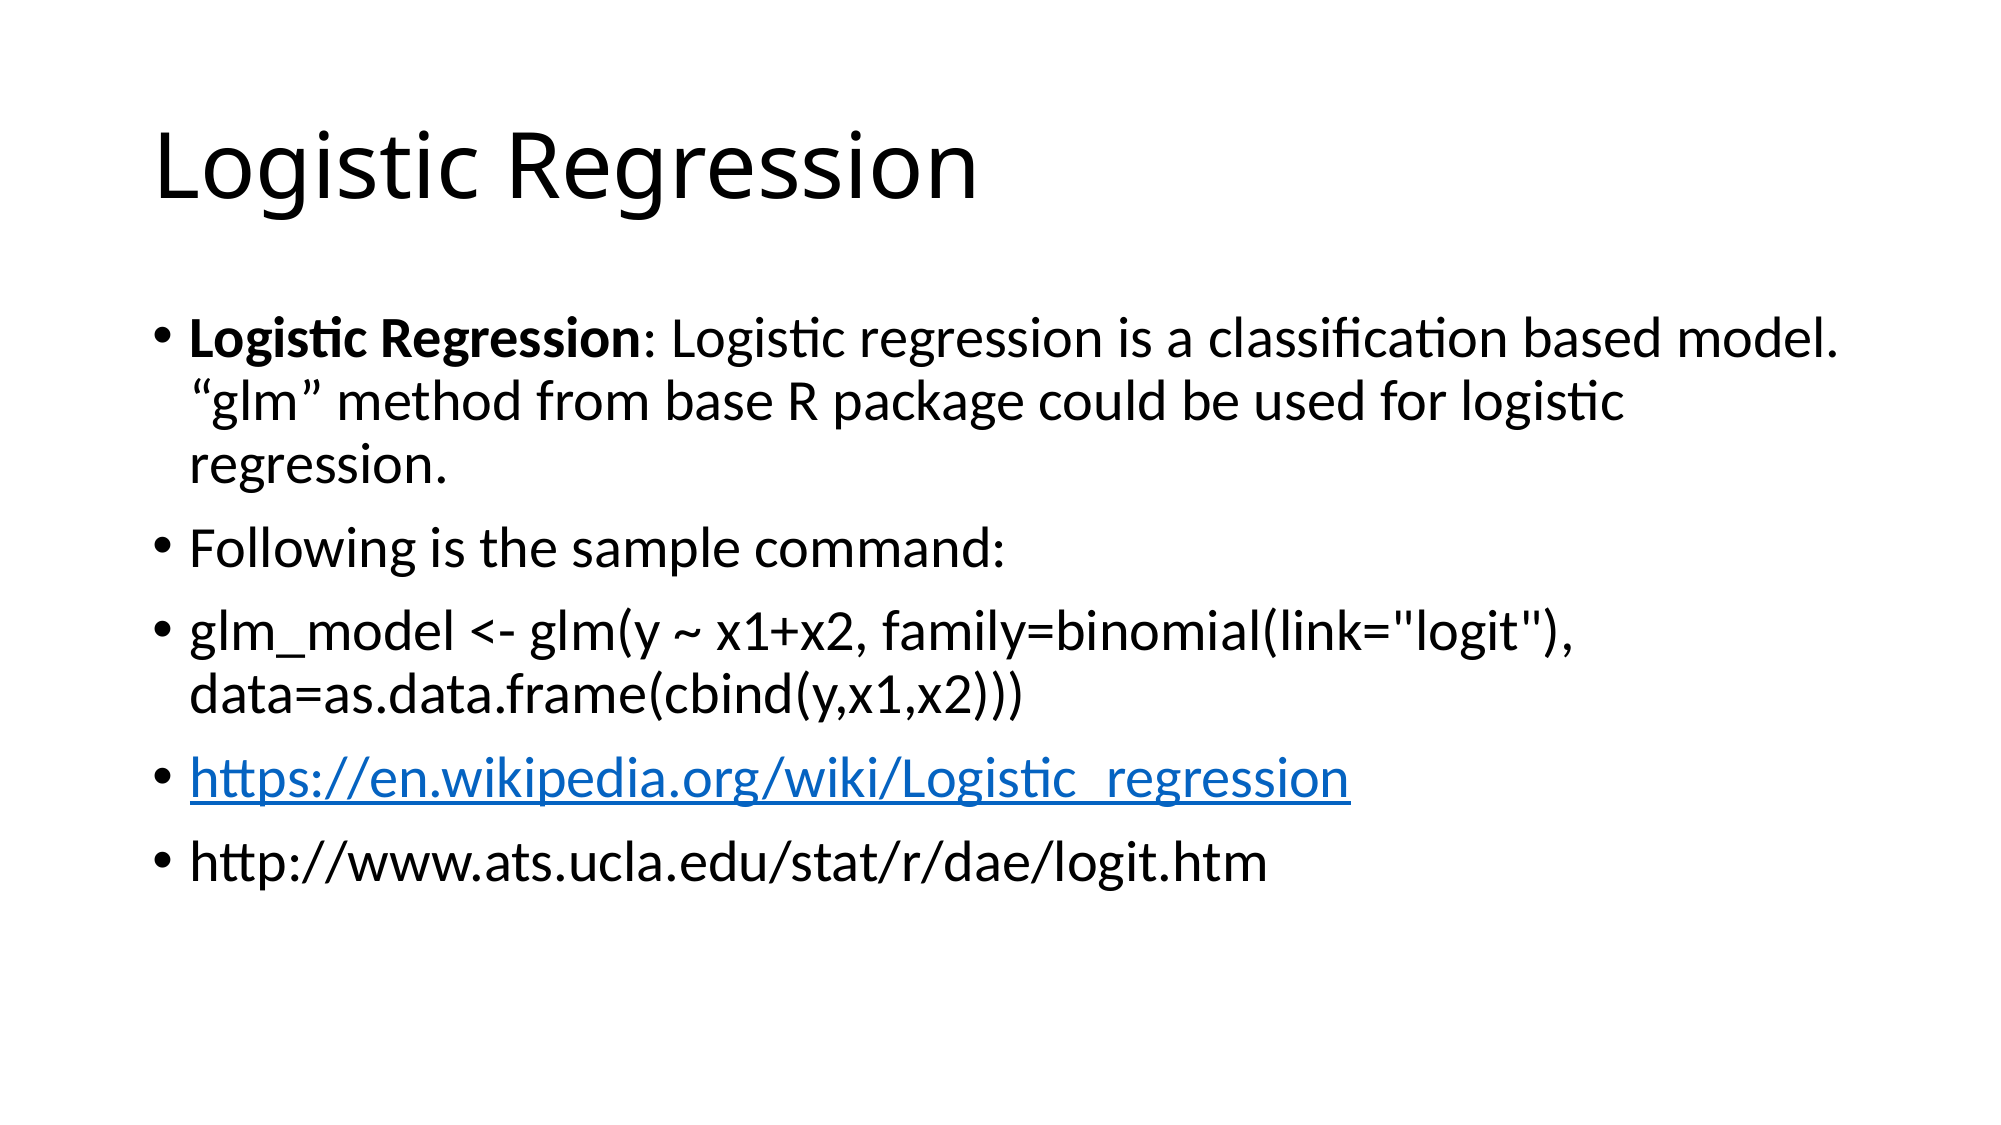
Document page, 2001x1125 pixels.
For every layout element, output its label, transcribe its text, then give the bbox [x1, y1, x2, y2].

title Logistic Regression [137, 59, 1863, 278]
list Logistic Regression: Logistic regression is a classification based model. “glm” method from base R package could be used for logistic regression. Following is the sample command: glm_model <- glm(y ~ x1+x2, family=binomial(link="logit"), data=as.data.frame(cbind(y,x1,x2))) https://en.wikipedia.org/wiki/Logistic_regression http://www.ats.ucla.edu/stat/r/dae/logit.htm [137, 299, 1863, 1014]
